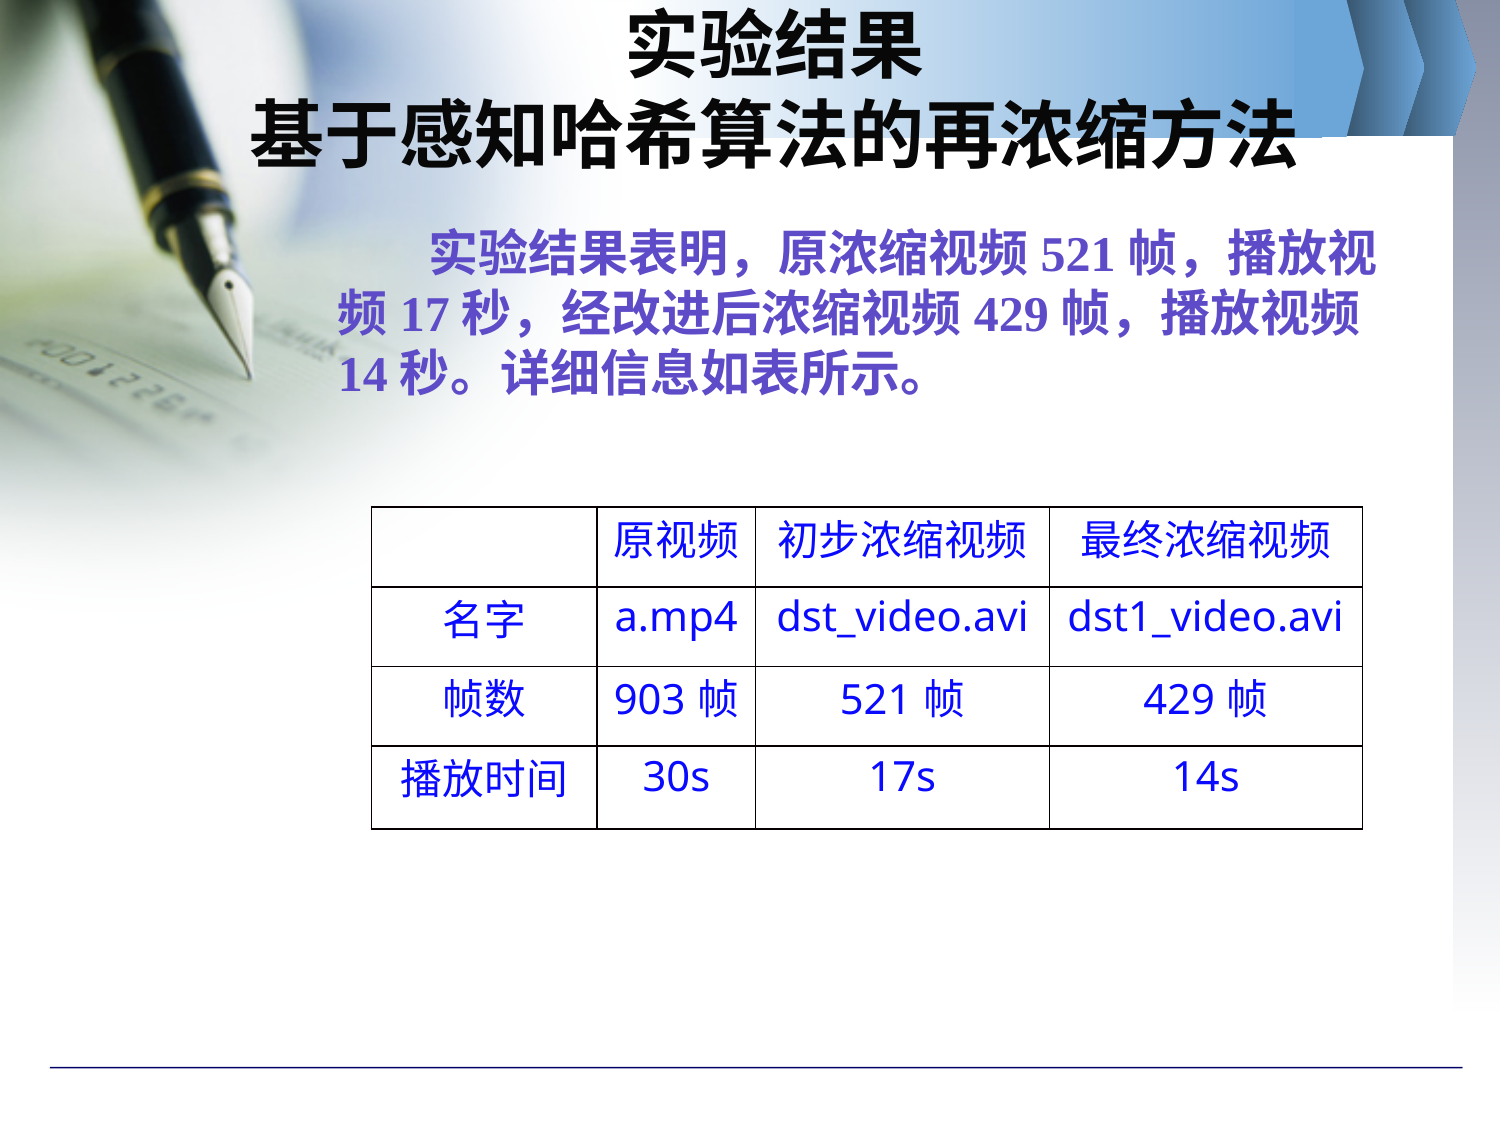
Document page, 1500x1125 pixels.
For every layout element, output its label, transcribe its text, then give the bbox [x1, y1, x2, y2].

table_header 初步浓缩视频 [756, 508, 1049, 586]
table_cell 903帧 [598, 667, 755, 745]
table_cell 14s [1050, 747, 1362, 828]
table_cell 521帧 [756, 667, 1049, 745]
table_header [372, 508, 596, 586]
list 实验结果表明，原浓缩视频521帧，播放视频17秒，经改进后浓缩视频429帧，播放视频14秒。详细信息如表所示。 [322, 214, 1405, 1012]
title 实验结果 基于感知哈希算法的再浓缩方法 [187, 6, 1363, 169]
table_cell 名字 [372, 588, 596, 666]
table_cell dst1_video.avi [1050, 588, 1362, 666]
table_cell 播放时间 [372, 747, 596, 828]
picture [0, 0, 632, 623]
table_header 原视频 [598, 508, 755, 586]
table_cell 17s [756, 747, 1049, 828]
table_cell 30s [598, 747, 755, 828]
table_cell dst_video.avi [756, 588, 1049, 666]
table_cell 429帧 [1050, 667, 1362, 745]
table_header 最终浓缩视频 [1050, 508, 1362, 586]
table_cell 帧数 [372, 667, 596, 745]
table_cell a.mp4 [598, 588, 755, 666]
